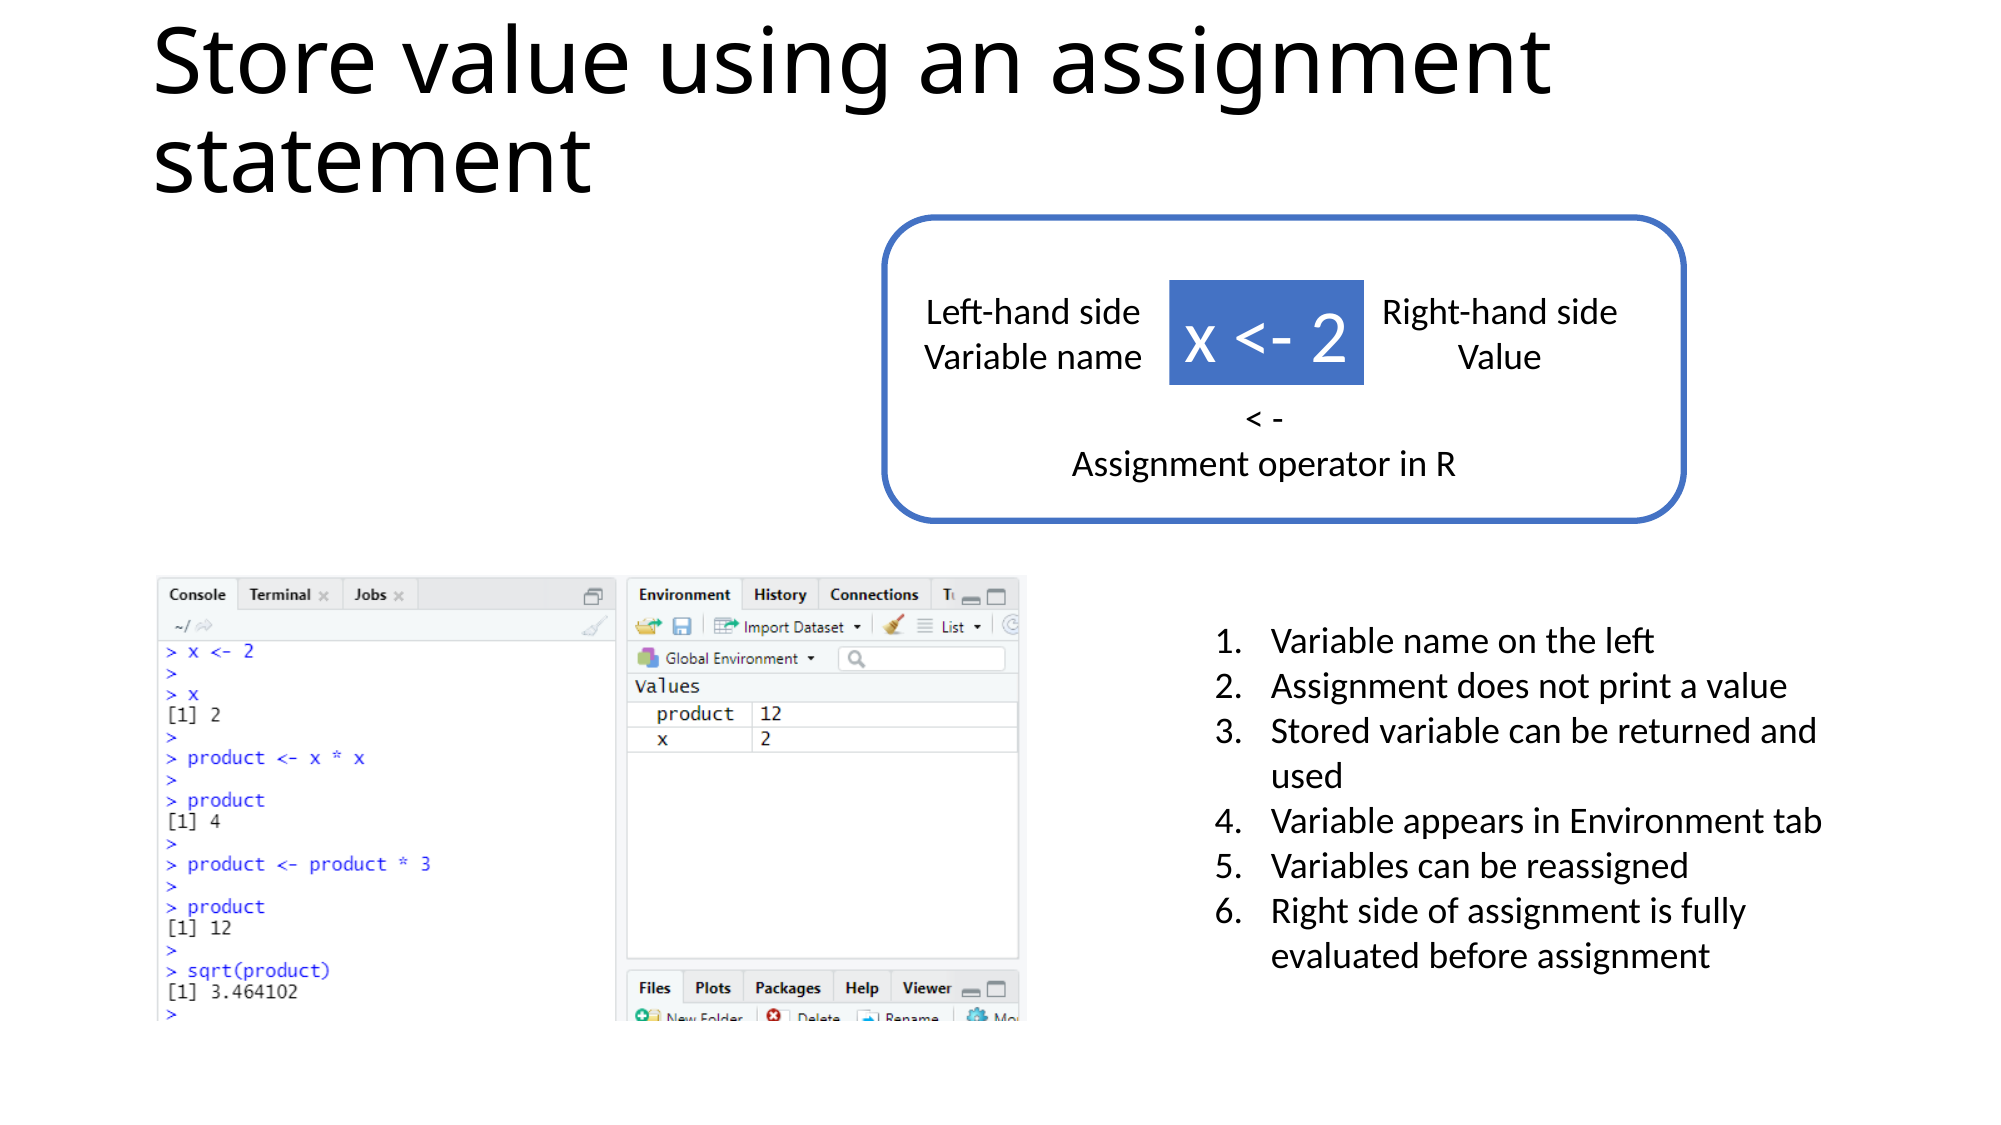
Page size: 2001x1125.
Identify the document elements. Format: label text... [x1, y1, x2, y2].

title Store value using an assignment statement [137, 59, 1863, 278]
picture [156, 575, 1027, 1021]
text_box Variable name on the left Assignment does not print a value Stored variable can be returned and used Variable appears in Environment tab Variables can be reassigned Right side of assignment is fully evaluated before assignment [1199, 608, 1913, 984]
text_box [884, 217, 1684, 521]
